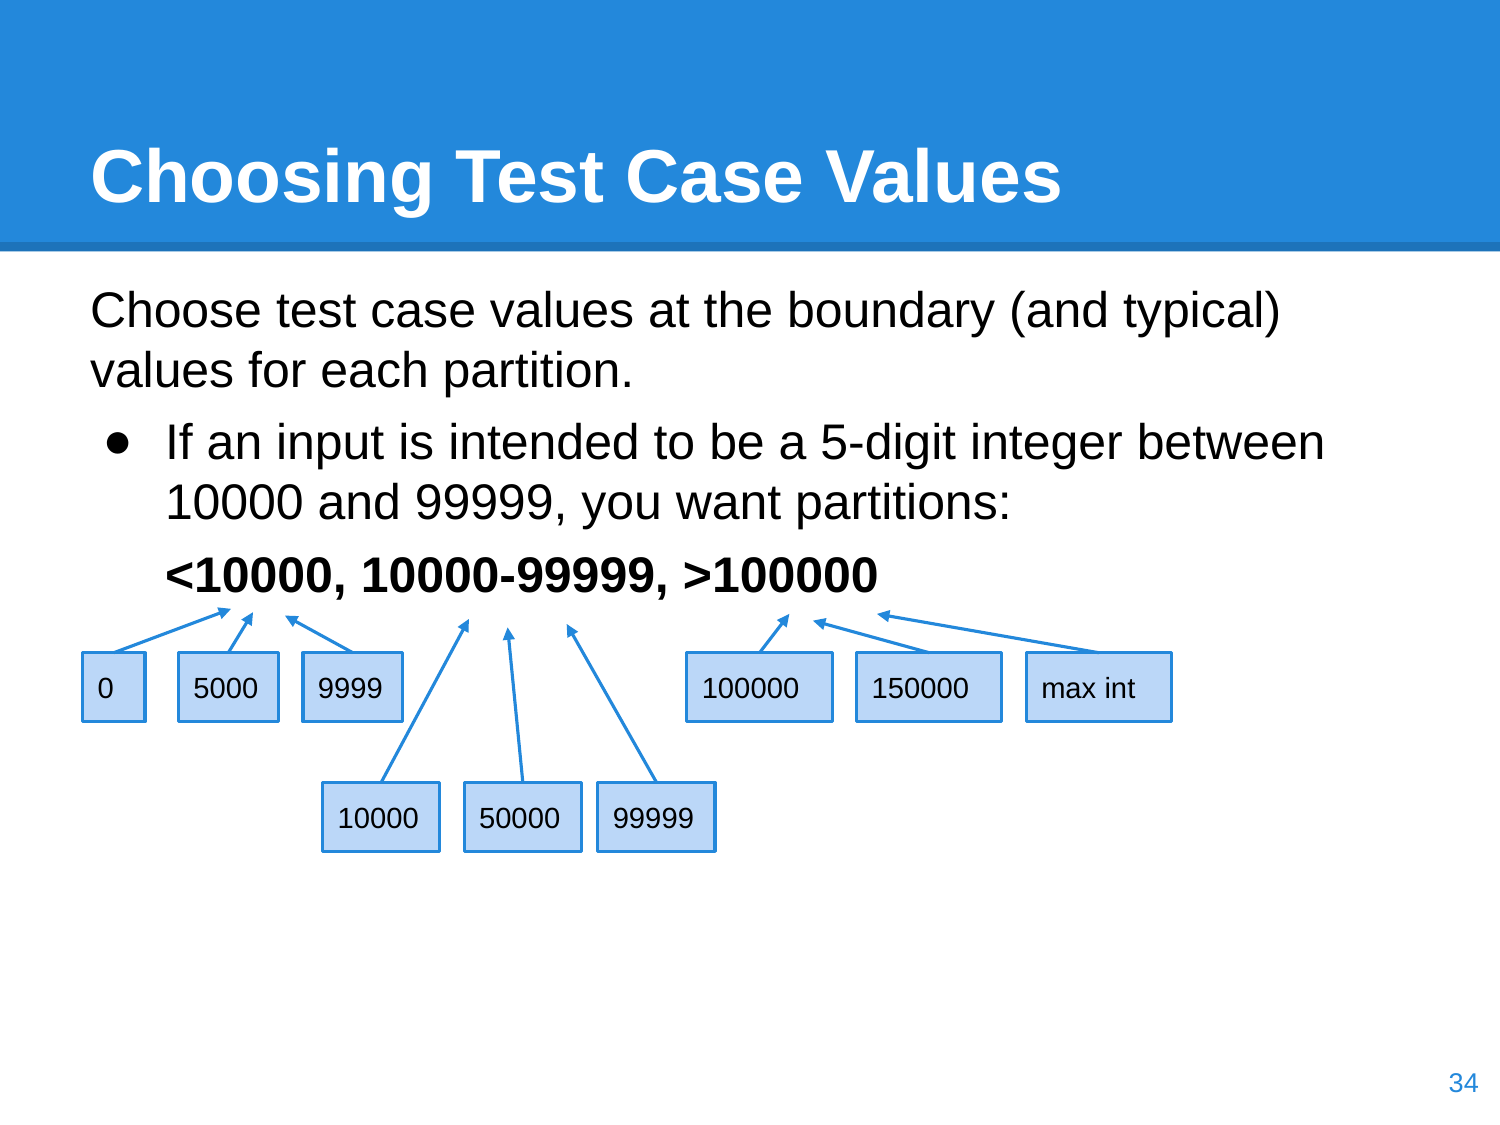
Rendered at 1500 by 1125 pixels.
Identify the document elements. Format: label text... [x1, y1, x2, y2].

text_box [812, 620, 871, 653]
text_box 50000 [464, 782, 582, 852]
title Choosing Test Case Values [75, 45, 1425, 233]
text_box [113, 608, 232, 653]
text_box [566, 623, 657, 783]
list Choose test case values at the boundary (and typical) values for each partition. If an input is intended to be a 5-digit integer between 10000 and 99999, you want partitions: <10000, 10000-99999, >100000 [75, 262, 1425, 416]
slide_number ‹#› [1403, 1038, 1494, 1125]
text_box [876, 613, 1100, 653]
text_box 0 [82, 652, 145, 722]
text_box 9999 [302, 652, 375, 722]
text_box 5000 [178, 652, 279, 722]
text_box max int [1026, 652, 1172, 722]
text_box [507, 627, 524, 783]
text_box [759, 613, 790, 653]
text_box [381, 618, 470, 783]
text_box 100000 [686, 652, 833, 722]
text_box 99999 [597, 782, 716, 852]
text_box 10000 [322, 782, 440, 852]
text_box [284, 615, 354, 653]
text_box 150000 [856, 661, 1002, 722]
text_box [228, 611, 254, 653]
